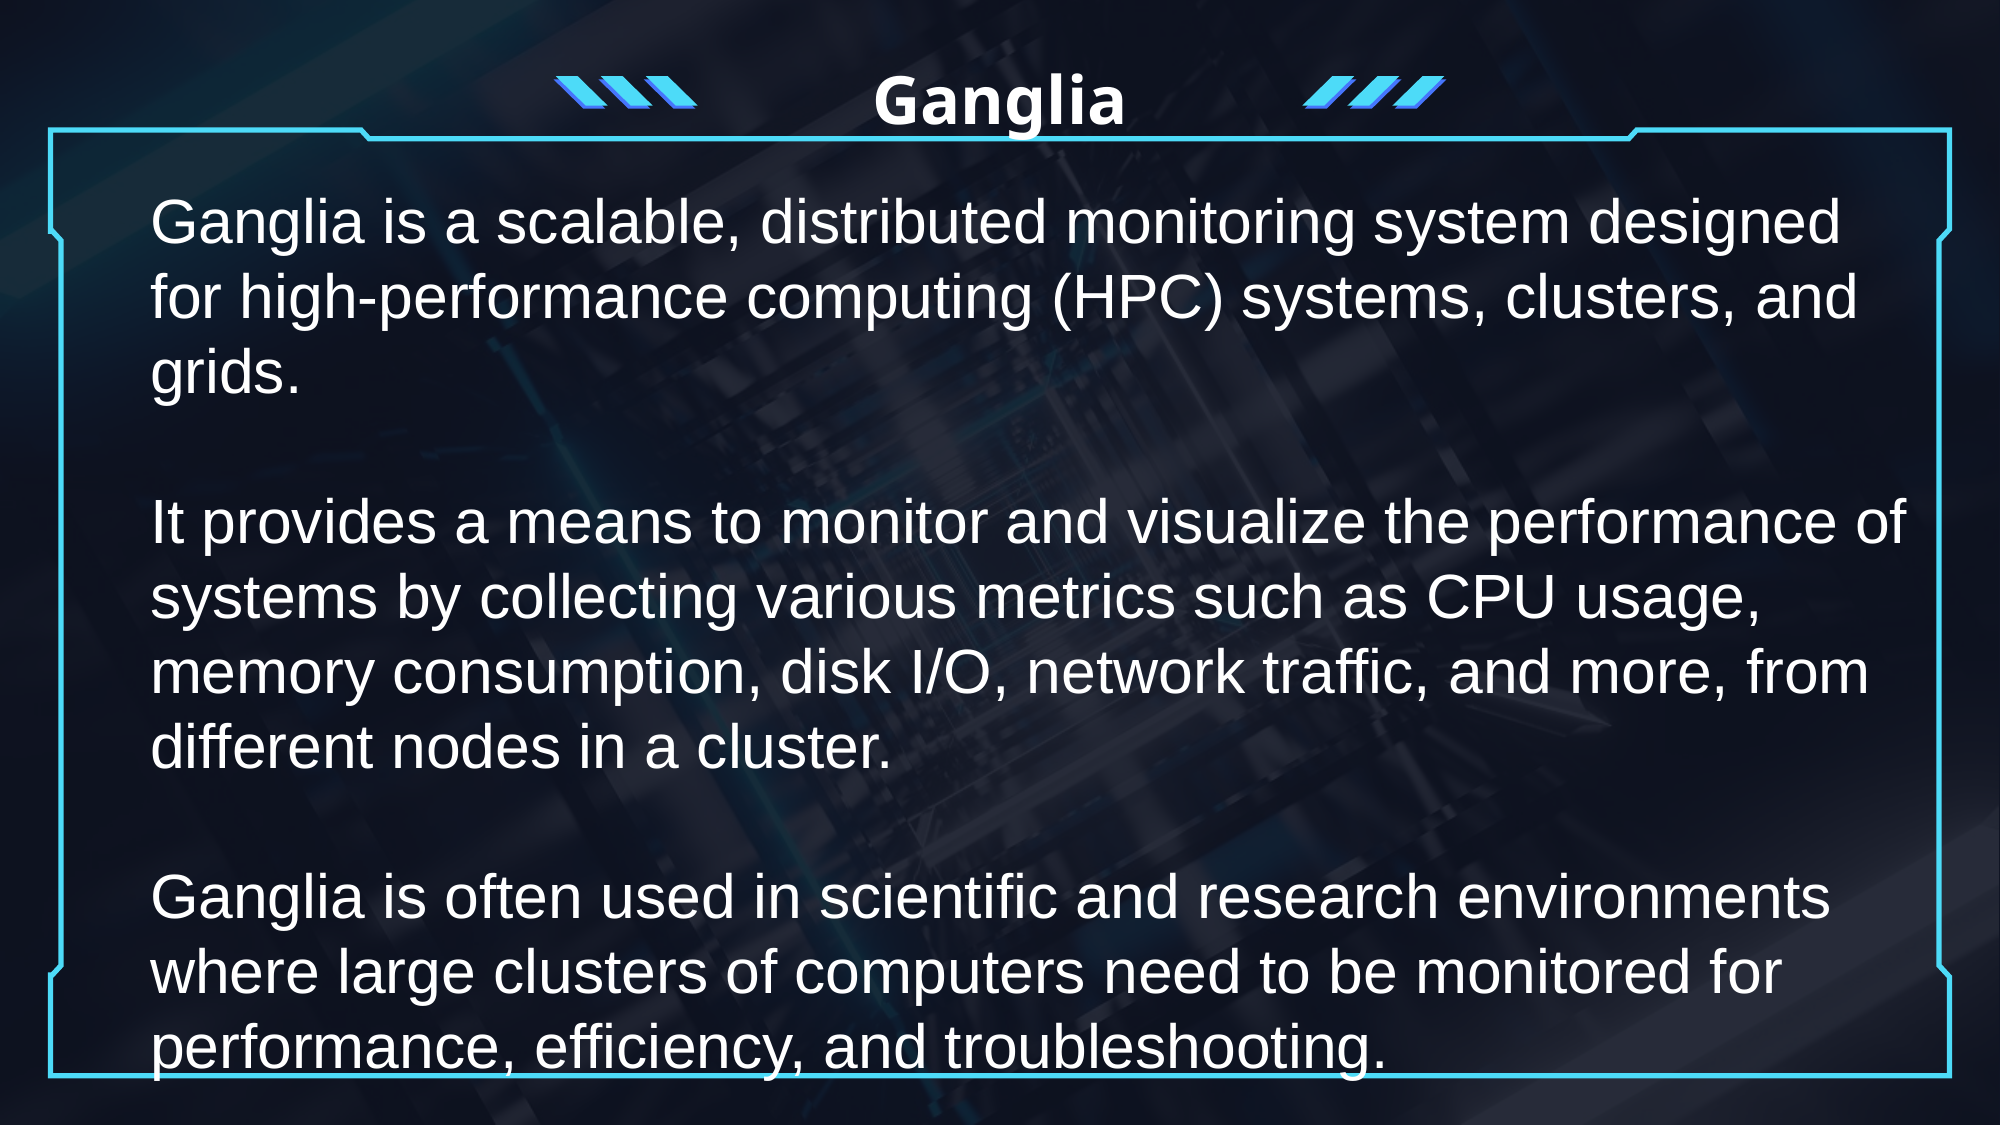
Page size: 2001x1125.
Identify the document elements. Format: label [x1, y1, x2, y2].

text_box [1302, 76, 1447, 109]
picture [0, 0, 1999, 1125]
text_box [553, 76, 698, 109]
